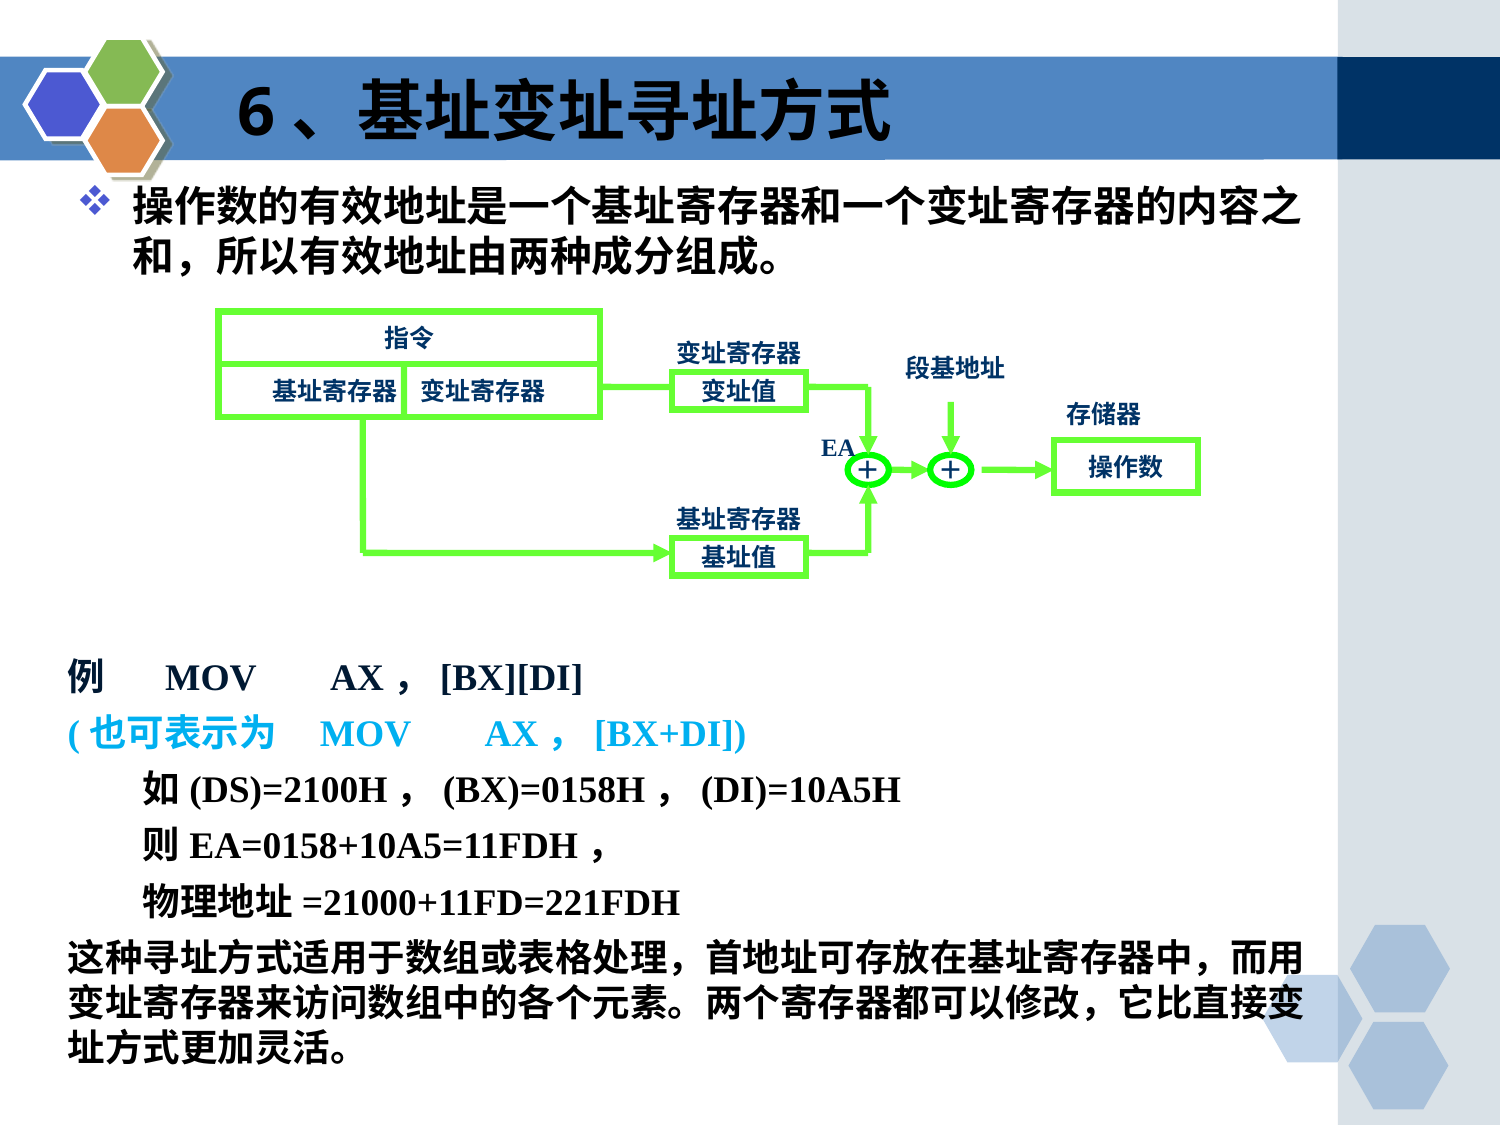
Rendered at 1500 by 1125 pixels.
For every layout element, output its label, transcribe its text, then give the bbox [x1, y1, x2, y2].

text_box 例 MOV AX，[BX][DI] (也可表示为 MOV AX，[BX+DI]) 如(DS)=2100H，(BX)=0158H，(DI)=10A5H 则EA=0158+10A5=11FDH， 物理地址=21000+11FD=221FDH 这种寻址方式适用于数组或表格处理，首地址可存放在基址寄存器中，而用变址寄存器来访问数组中的各个元素。两个寄存器都可以修改，它比直接变址方式更加灵活。 [53, 645, 1329, 1077]
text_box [218, 311, 1199, 576]
list 操作数的有效地址是一个基址寄存器和一个变址寄存器的内容之和，所以有效地址由两种成分组成。 [61, 172, 1341, 1034]
title 6、基址变址寻址方式 [187, 62, 1288, 155]
